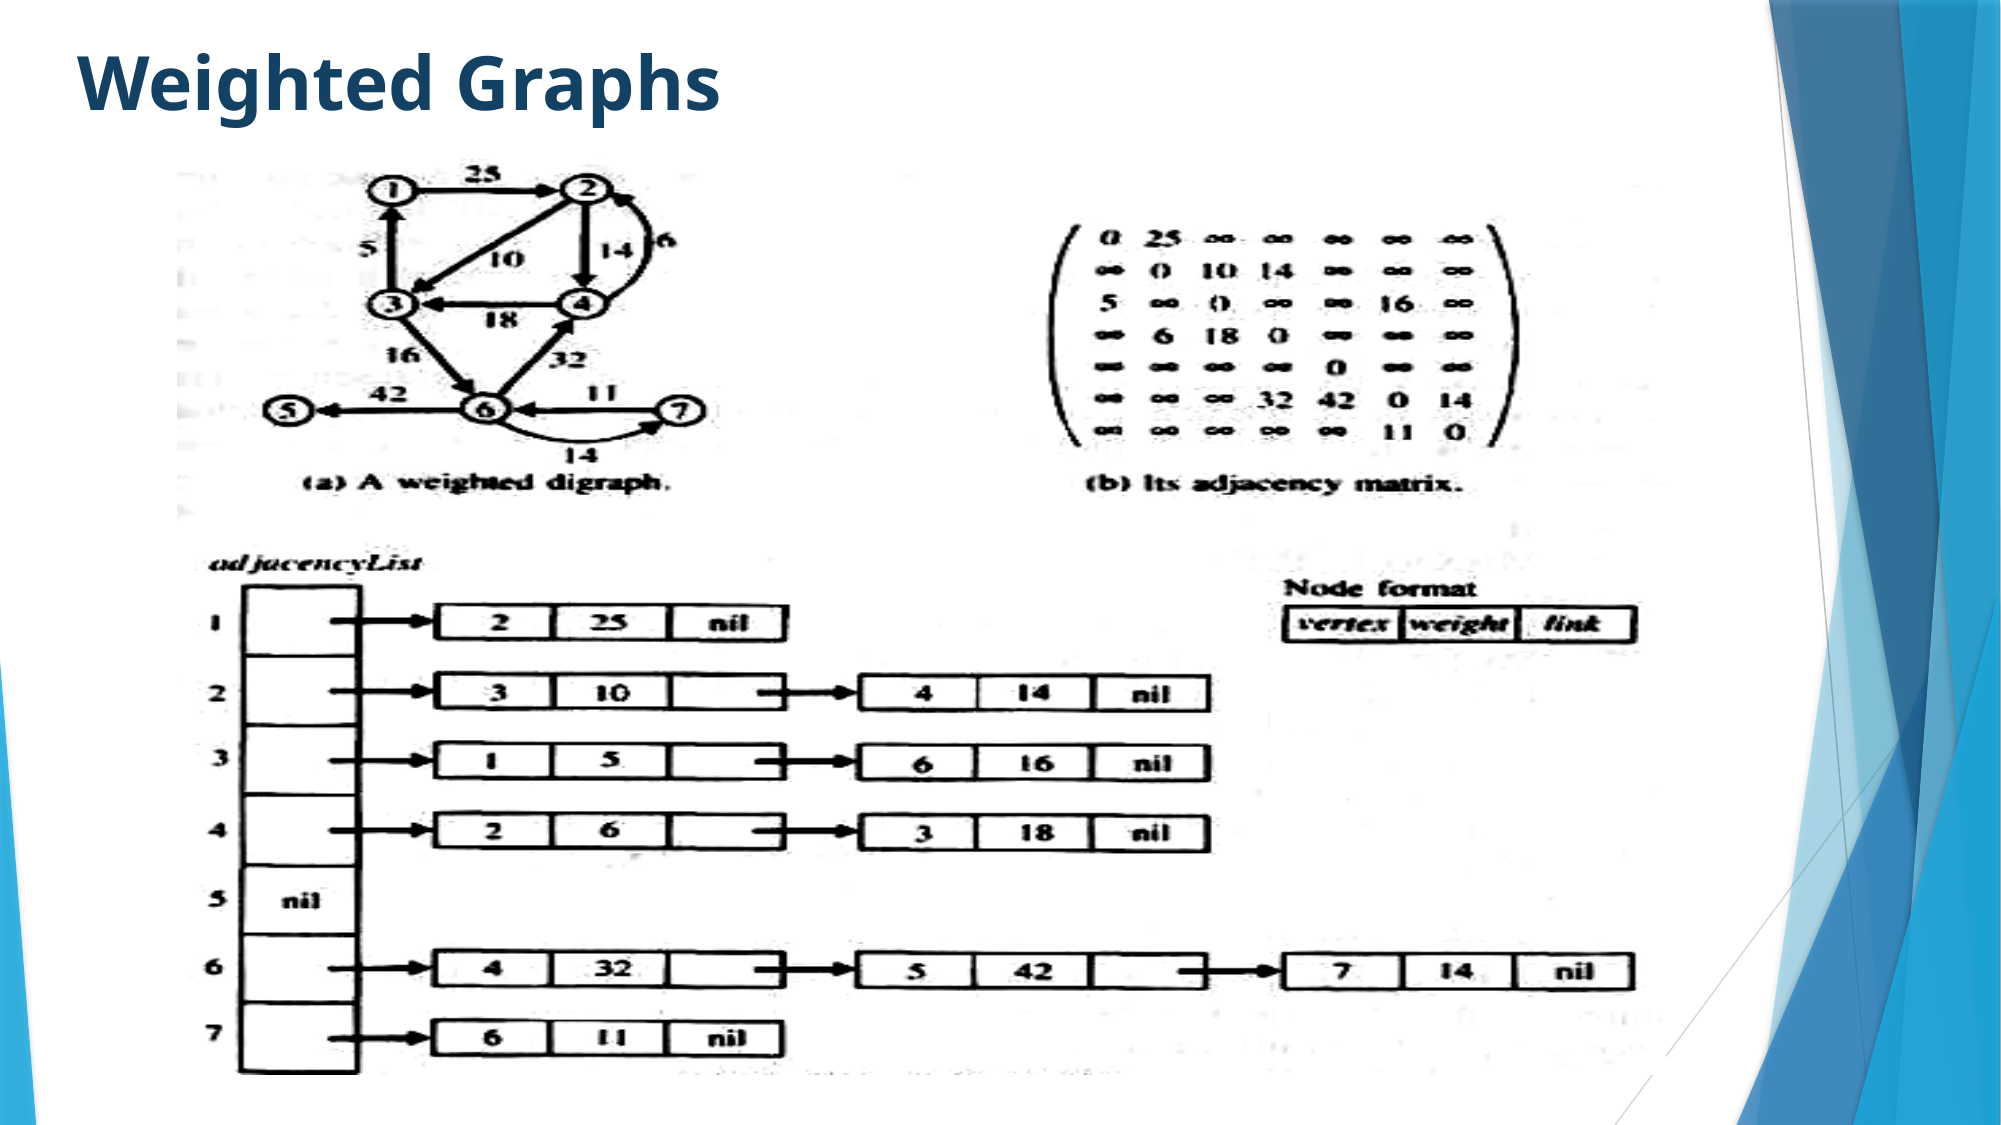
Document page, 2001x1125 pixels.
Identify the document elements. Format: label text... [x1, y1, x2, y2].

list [176, 159, 1667, 1076]
title Weighted Graphs [62, 27, 1473, 245]
